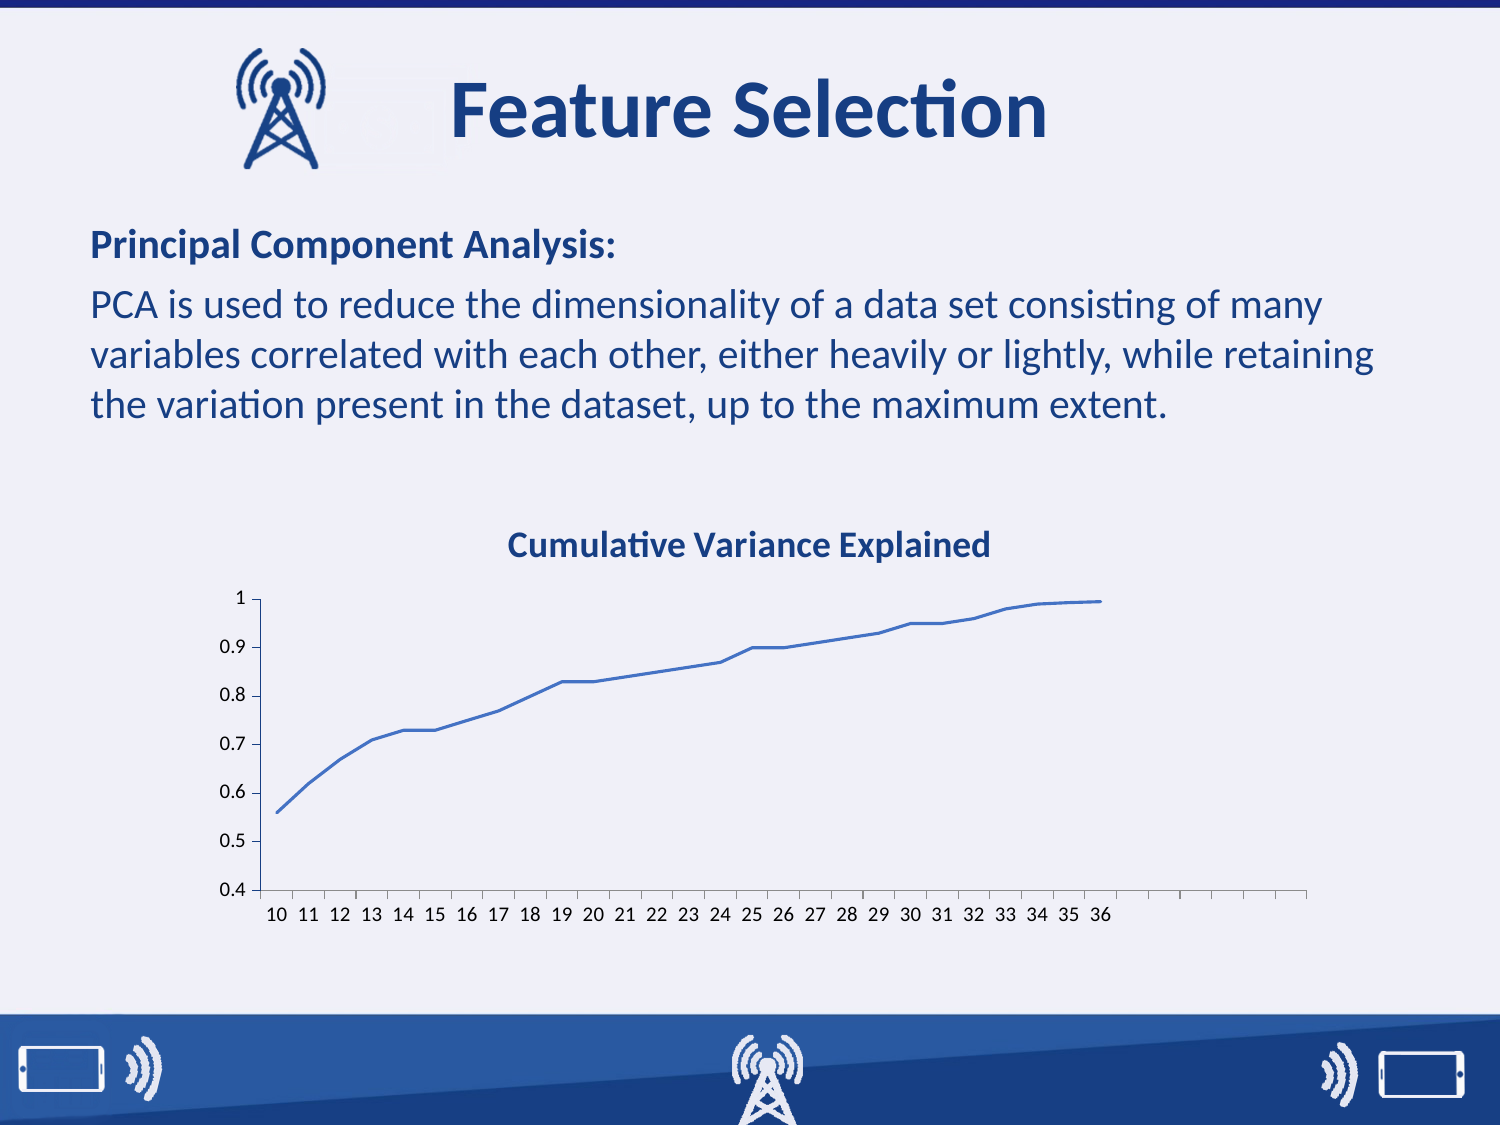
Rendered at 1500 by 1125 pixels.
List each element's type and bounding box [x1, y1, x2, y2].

chart [185, 501, 1315, 933]
picture [0, 0, 1500, 1125]
